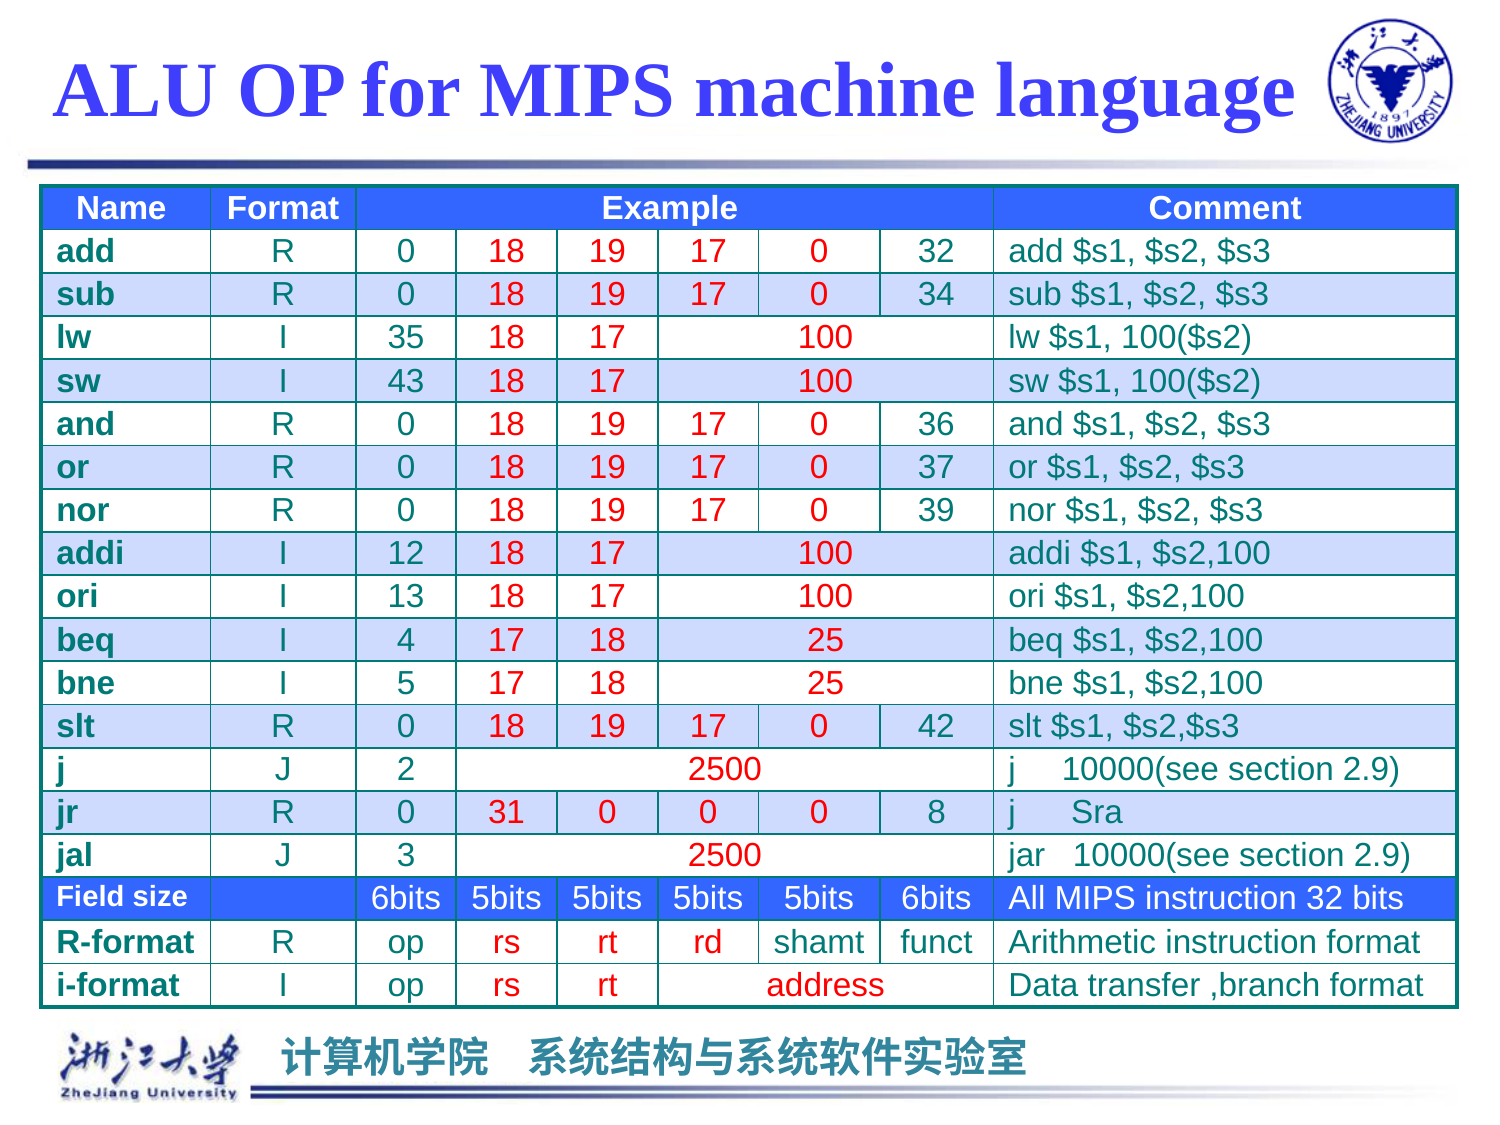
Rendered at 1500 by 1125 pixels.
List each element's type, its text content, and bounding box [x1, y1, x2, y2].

table_cell 0 [357, 230, 455, 272]
table_cell slt $s1, $s2,$s3 [994, 705, 1455, 747]
table_cell R-format [43, 921, 210, 963]
table_cell j [43, 749, 210, 790]
table_cell 17 [558, 576, 657, 617]
table_cell 17 [558, 317, 657, 358]
table_cell nor $s1, $s2, $s3 [994, 490, 1455, 531]
table_cell 25 [659, 619, 993, 660]
table_header Comment [994, 188, 1455, 229]
table_cell nor [43, 490, 210, 531]
table_cell I [211, 360, 355, 401]
table_cell J [211, 835, 355, 876]
table_cell R [211, 792, 355, 833]
table_cell 12 [357, 533, 455, 574]
table_cell I [211, 576, 355, 617]
table_cell add $s1, $s2, $s3 [994, 230, 1455, 272]
table_cell 32 [881, 230, 993, 272]
table_cell 17 [457, 662, 556, 704]
table_cell 18 [457, 274, 556, 315]
table_cell 39 [881, 490, 993, 531]
table_cell J [211, 749, 355, 790]
table_cell Arithmetic instruction format [994, 921, 1455, 963]
table_cell 0 [357, 792, 455, 833]
table_cell slt [43, 705, 210, 747]
table_cell 100 [659, 360, 993, 401]
table_cell rd [659, 921, 758, 963]
table_cell 18 [558, 662, 657, 704]
table_header Name [43, 188, 210, 229]
table_cell I [211, 533, 355, 574]
title ALU OP for MIPS machine language [37, 19, 1329, 151]
table_cell 18 [457, 446, 556, 488]
table_cell I [211, 619, 355, 660]
table_cell 17 [558, 360, 657, 401]
table_cell R [211, 403, 355, 445]
table_cell 0 [759, 490, 879, 531]
table_cell Data transfer ,branch format [994, 964, 1455, 1005]
table_cell address [659, 964, 993, 1005]
table_cell 18 [457, 360, 556, 401]
table_cell R [211, 490, 355, 531]
table_cell 100 [659, 576, 993, 617]
table_cell I [211, 964, 355, 1005]
table_cell rt [558, 964, 657, 1005]
table_cell 17 [457, 619, 556, 660]
table_cell 18 [457, 705, 556, 747]
table_cell 31 [457, 792, 556, 833]
table_cell R [211, 921, 355, 963]
table_cell 0 [759, 792, 879, 833]
table_cell All MIPS instruction 32 bits [994, 878, 1455, 919]
table_cell j 10000(see section 2.9) [994, 749, 1455, 790]
table_cell 0 [558, 792, 657, 833]
table_cell 37 [881, 446, 993, 488]
table_cell bne [43, 662, 210, 704]
table_cell 13 [357, 576, 455, 617]
picture [7, 0, 1493, 1125]
table_cell 6bits [881, 878, 993, 919]
table_cell 25 [659, 662, 993, 704]
table_cell 19 [558, 274, 657, 315]
table_cell 36 [881, 403, 993, 445]
table_cell 18 [457, 230, 556, 272]
table_cell R [211, 705, 355, 747]
table_cell 17 [558, 533, 657, 574]
table_cell bne $s1, $s2,100 [994, 662, 1455, 704]
table_cell 5bits [759, 878, 879, 919]
table_cell 18 [457, 403, 556, 445]
table_cell [211, 878, 355, 919]
table_cell 100 [659, 317, 993, 358]
table_cell 19 [558, 490, 657, 531]
table_cell 100 [659, 533, 993, 574]
table_cell 5bits [659, 878, 758, 919]
table_cell 18 [457, 317, 556, 358]
table_cell R [211, 230, 355, 272]
table_cell 3 [357, 835, 455, 876]
table_cell addi [43, 533, 210, 574]
table_cell 2500 [457, 749, 993, 790]
table_cell and $s1, $s2, $s3 [994, 403, 1455, 445]
table_cell or [43, 446, 210, 488]
table_cell 18 [457, 533, 556, 574]
table_header Example [357, 188, 993, 229]
table_cell 34 [881, 274, 993, 315]
table_cell 0 [357, 446, 455, 488]
table_cell lw $s1, 100($s2) [994, 317, 1455, 358]
table_cell 42 [881, 705, 993, 747]
table_cell 4 [357, 619, 455, 660]
table_cell 0 [659, 792, 758, 833]
table_cell 17 [659, 490, 758, 531]
table_cell jar 10000(see section 2.9) [994, 835, 1455, 876]
table_cell R [211, 446, 355, 488]
table_cell and [43, 403, 210, 445]
table_cell 0 [357, 274, 455, 315]
table_cell 2500 [457, 835, 993, 876]
table_cell 0 [759, 230, 879, 272]
table_cell 18 [457, 576, 556, 617]
table_cell shamt [759, 921, 879, 963]
table_cell 17 [659, 274, 758, 315]
table_cell sub [43, 274, 210, 315]
table_cell jal [43, 835, 210, 876]
table_cell 19 [558, 403, 657, 445]
table_cell sw [43, 360, 210, 401]
table_cell 0 [357, 490, 455, 531]
table_cell or $s1, $s2, $s3 [994, 446, 1455, 488]
table_cell 0 [759, 403, 879, 445]
table_cell 6bits [357, 878, 455, 919]
table_header Format [211, 188, 355, 229]
table_cell 2 [357, 749, 455, 790]
table_cell 5bits [457, 878, 556, 919]
table_cell addi $s1, $s2,100 [994, 533, 1455, 574]
table_cell jr [43, 792, 210, 833]
table_cell ori [43, 576, 210, 617]
table_cell 18 [558, 619, 657, 660]
table_cell j Sra [994, 792, 1455, 833]
table_cell 35 [357, 317, 455, 358]
table_cell Field size [43, 878, 210, 919]
table_cell 5 [357, 662, 455, 704]
table_cell 19 [558, 705, 657, 747]
table_cell 17 [659, 705, 758, 747]
table_cell 0 [759, 274, 879, 315]
table_cell 17 [659, 403, 758, 445]
table_cell 19 [558, 446, 657, 488]
table_cell i-format [43, 964, 210, 1005]
table_cell add [43, 230, 210, 272]
table_cell lw [43, 317, 210, 358]
table_cell 0 [759, 705, 879, 747]
table_cell 43 [357, 360, 455, 401]
table_cell ori $s1, $s2,100 [994, 576, 1455, 617]
table_cell op [357, 921, 455, 963]
table_cell sw $s1, 100($s2) [994, 360, 1455, 401]
table_cell 5bits [558, 878, 657, 919]
table_cell beq [43, 619, 210, 660]
table_cell 17 [659, 446, 758, 488]
table_cell rs [457, 964, 556, 1005]
table_cell 0 [357, 705, 455, 747]
table_cell funct [881, 921, 993, 963]
table_cell R [211, 274, 355, 315]
table_cell I [211, 662, 355, 704]
table_cell 0 [759, 446, 879, 488]
table_cell rt [558, 921, 657, 963]
table_cell 8 [881, 792, 993, 833]
table_cell beq $s1, $s2,100 [994, 619, 1455, 660]
table_cell 19 [558, 230, 657, 272]
table_cell I [211, 317, 355, 358]
table_cell 18 [457, 490, 556, 531]
table_cell rs [457, 921, 556, 963]
table_cell 0 [357, 403, 455, 445]
table_cell op [357, 964, 455, 1005]
table_cell 17 [659, 230, 758, 272]
table_cell sub $s1, $s2, $s3 [994, 274, 1455, 315]
